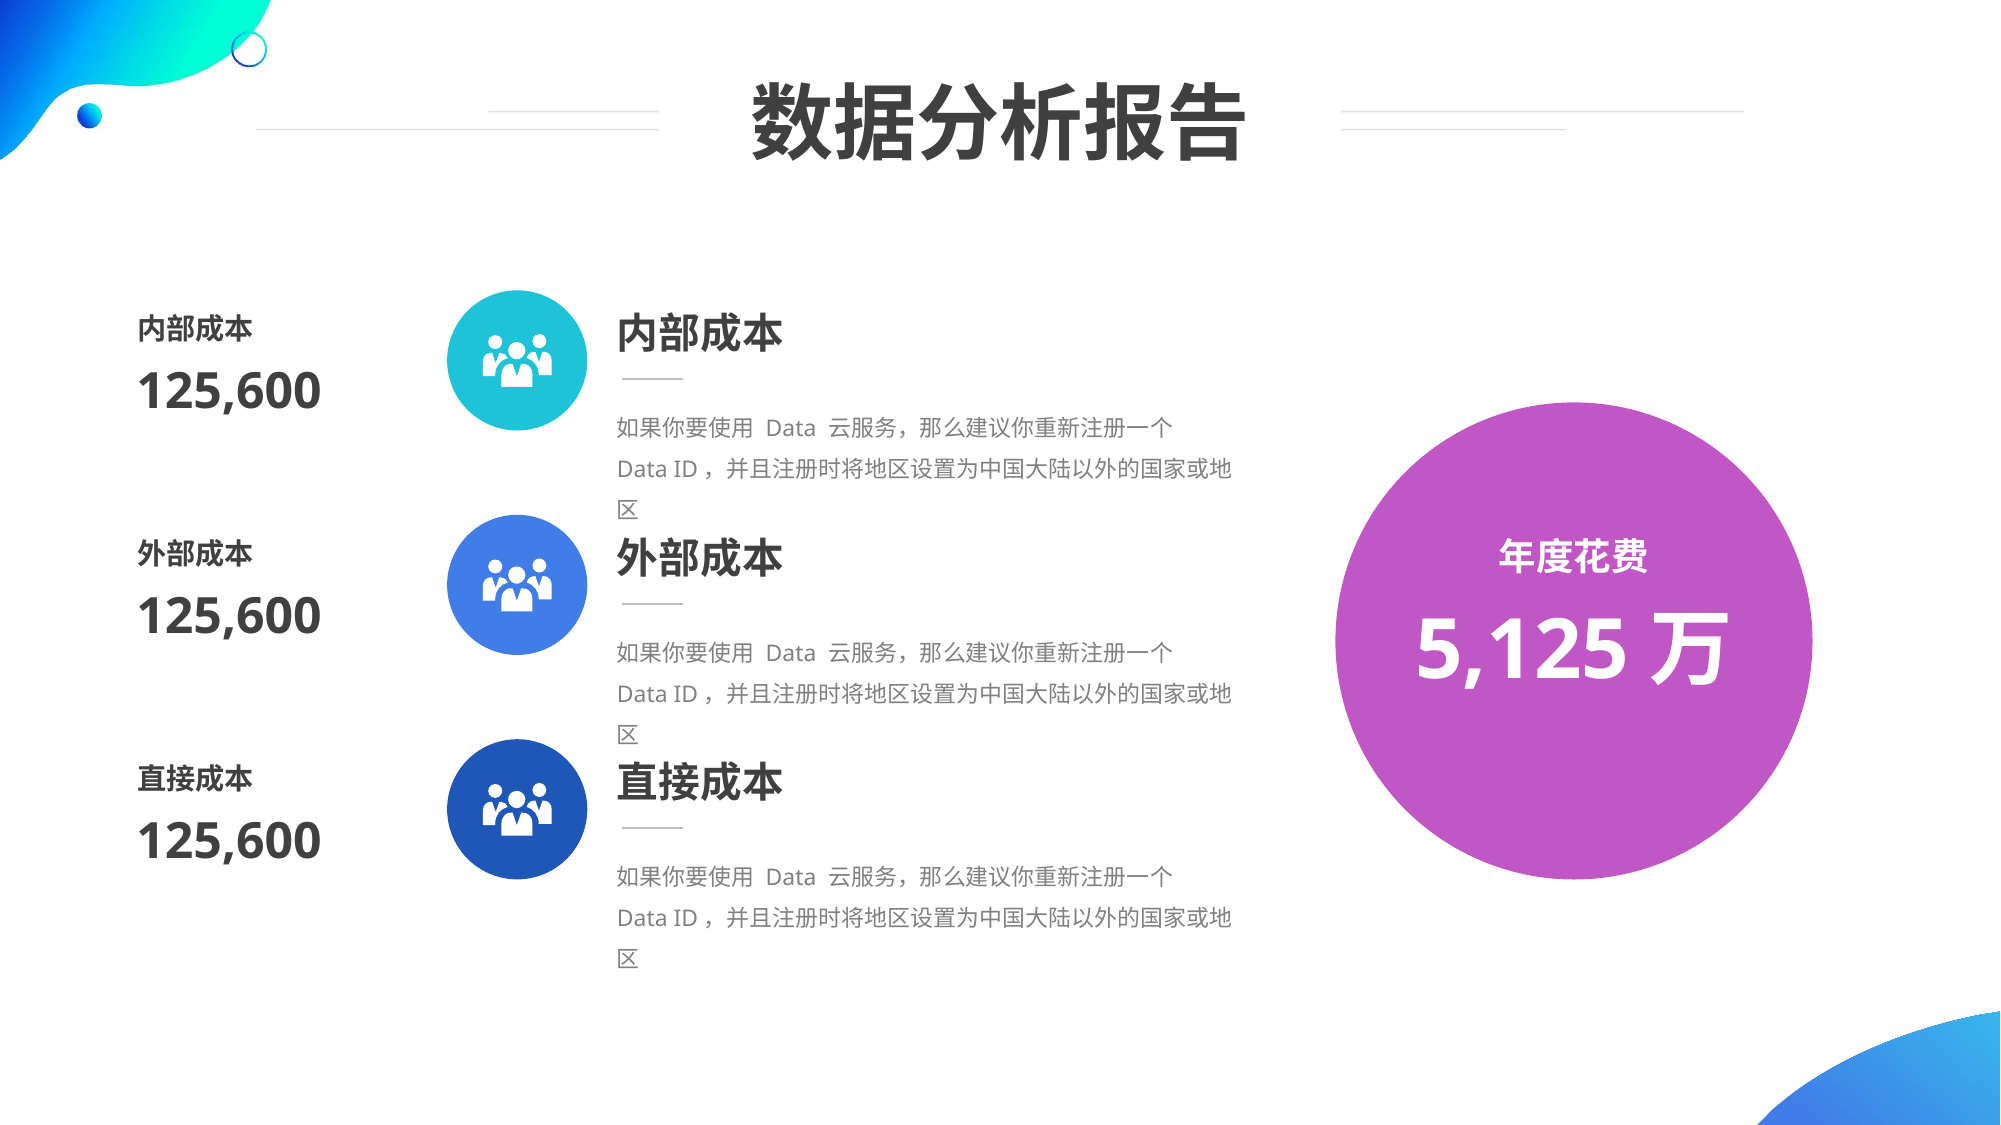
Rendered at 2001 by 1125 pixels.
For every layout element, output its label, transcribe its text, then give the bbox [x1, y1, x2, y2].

picture [0, 0, 341, 181]
text_box 125,600 [121, 576, 433, 651]
text_box 125,600 [121, 350, 433, 426]
text_box 年度花费 [1483, 525, 1664, 586]
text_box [255, 111, 1745, 130]
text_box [482, 334, 552, 387]
text_box 5,125万 [1369, 588, 1779, 703]
text_box 内部成本 [602, 299, 799, 365]
text_box 如果你要使用 Data 云服务，那么建议你重新注册一个 Data ID，并且注册时将地区设置为中国大陆以外的国家或地区 [601, 616, 1249, 711]
text_box 如果你要使用 Data 云服务，那么建议你重新注册一个 Data ID，并且注册时将地区设置为中国大陆以外的国家或地区 [601, 392, 1249, 487]
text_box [482, 782, 552, 836]
text_box 数据分析报告 [719, 130, 1281, 178]
text_box 125,600 [121, 801, 433, 877]
text_box [447, 290, 588, 431]
text_box [447, 739, 588, 880]
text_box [482, 558, 552, 612]
text_box [1334, 401, 1814, 881]
text_box 数据分析报告 [719, 62, 1281, 111]
text_box [447, 514, 588, 655]
text_box 内部成本 [122, 302, 270, 353]
text_box 外部成本 [122, 528, 270, 578]
text_box 直接成本 [122, 753, 270, 804]
text_box 如果你要使用 Data 云服务，那么建议你重新注册一个 Data ID，并且注册时将地区设置为中国大陆以外的国家或地区 [601, 841, 1249, 936]
text_box 外部成本 [602, 524, 799, 589]
text_box 直接成本 [602, 748, 799, 814]
